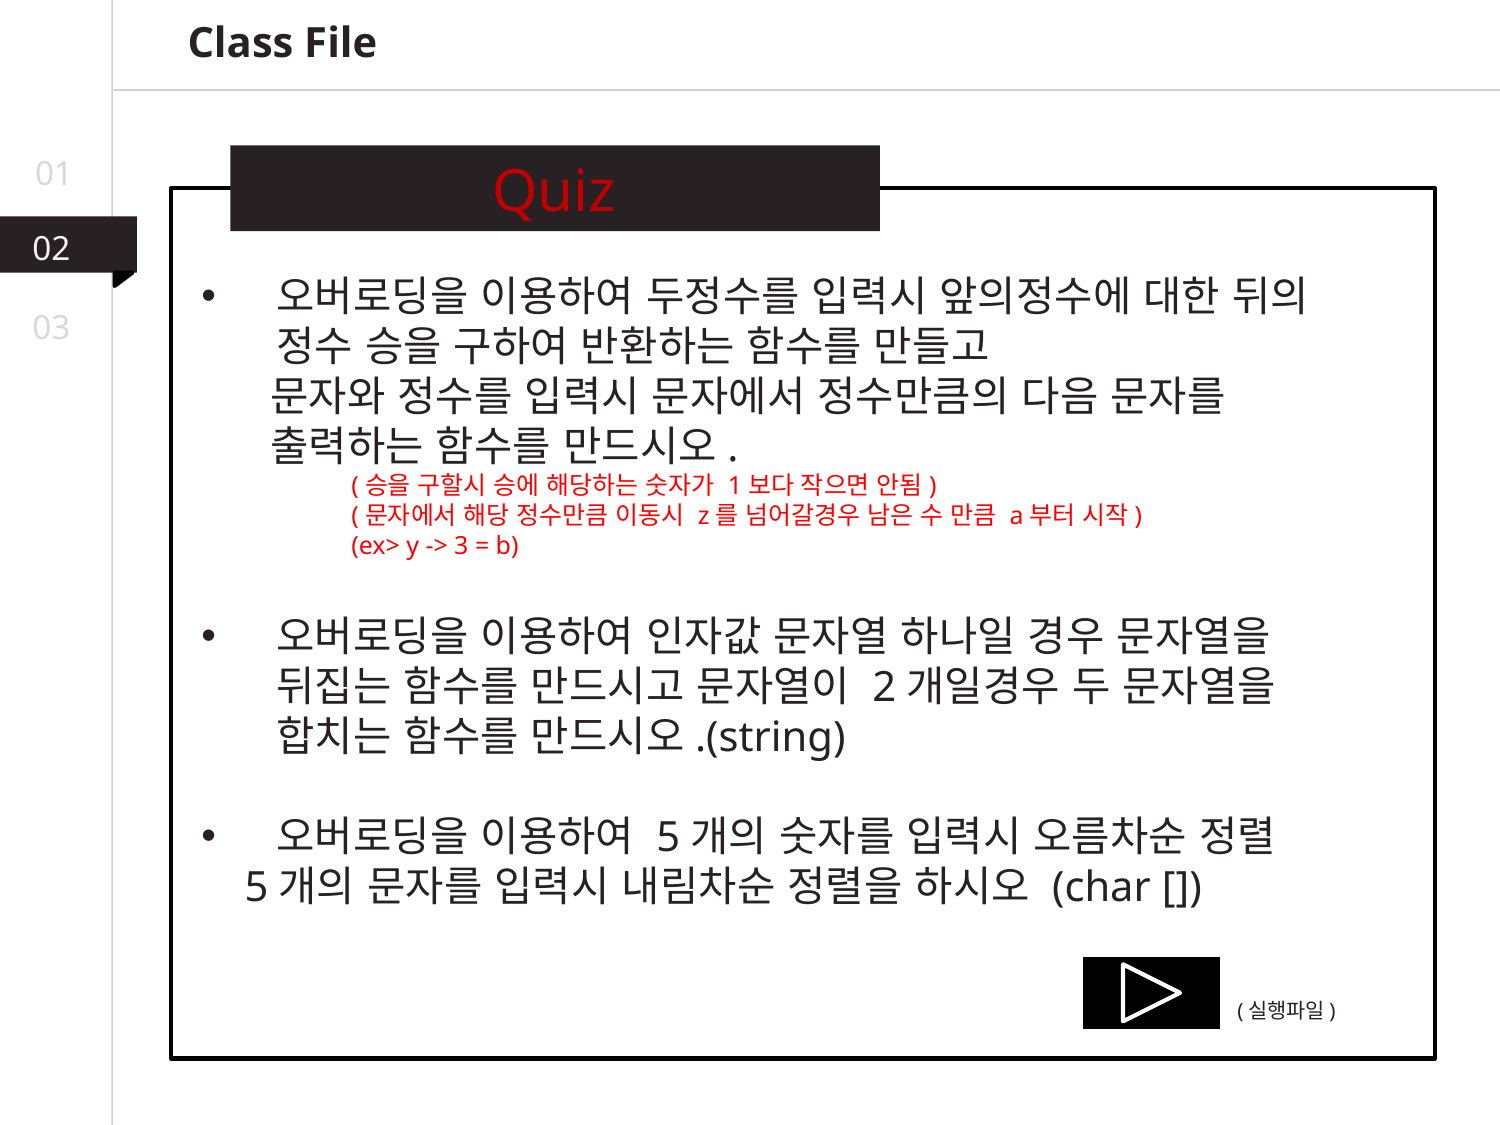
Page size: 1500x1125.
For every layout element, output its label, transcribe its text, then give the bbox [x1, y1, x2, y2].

text_box [117, 214, 139, 275]
text_box [169, 186, 1437, 1061]
text_box 01 [20, 144, 107, 200]
text_box Quiz [171, 145, 937, 231]
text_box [1080, 954, 1352, 1032]
text_box [0, 214, 107, 275]
text_box [117, 270, 135, 287]
text_box 02 [17, 219, 92, 275]
text_box Class File [121, 8, 443, 74]
text_box 오버로딩을 이용하여 두정수를 입력시 앞의정수에 대한 뒤의 정수 승을 구하여 반환하는 함수를 만들고 문자와 정수를 입력시 문자에서 정수만큼의 다음 문자를 출력하는 함수를 만드시오. (승을 구할시 승에 해당하는 숫자가 1보다 작으면 안됨) (문자에서 해당 정수만큼 이동시 z를 넘어갈경우 남은 수 만큼 a부터 시작) (ex> y -> 3 = b) 오버로딩을 이용하여 인자값 문자열 하나일 경우 문자열을 뒤집는 함수를 만드시고 문자열이 2개일경우 두 문자열을 합치는 함수를 만드시오.(string) 오버로딩을 이용하여 5개의 숫자를 입력시 오름차순 정렬 5개의 문자를 입력시 내림차순 정렬을 하시오 (char []) [186, 262, 1398, 918]
text_box 03 [17, 298, 92, 354]
